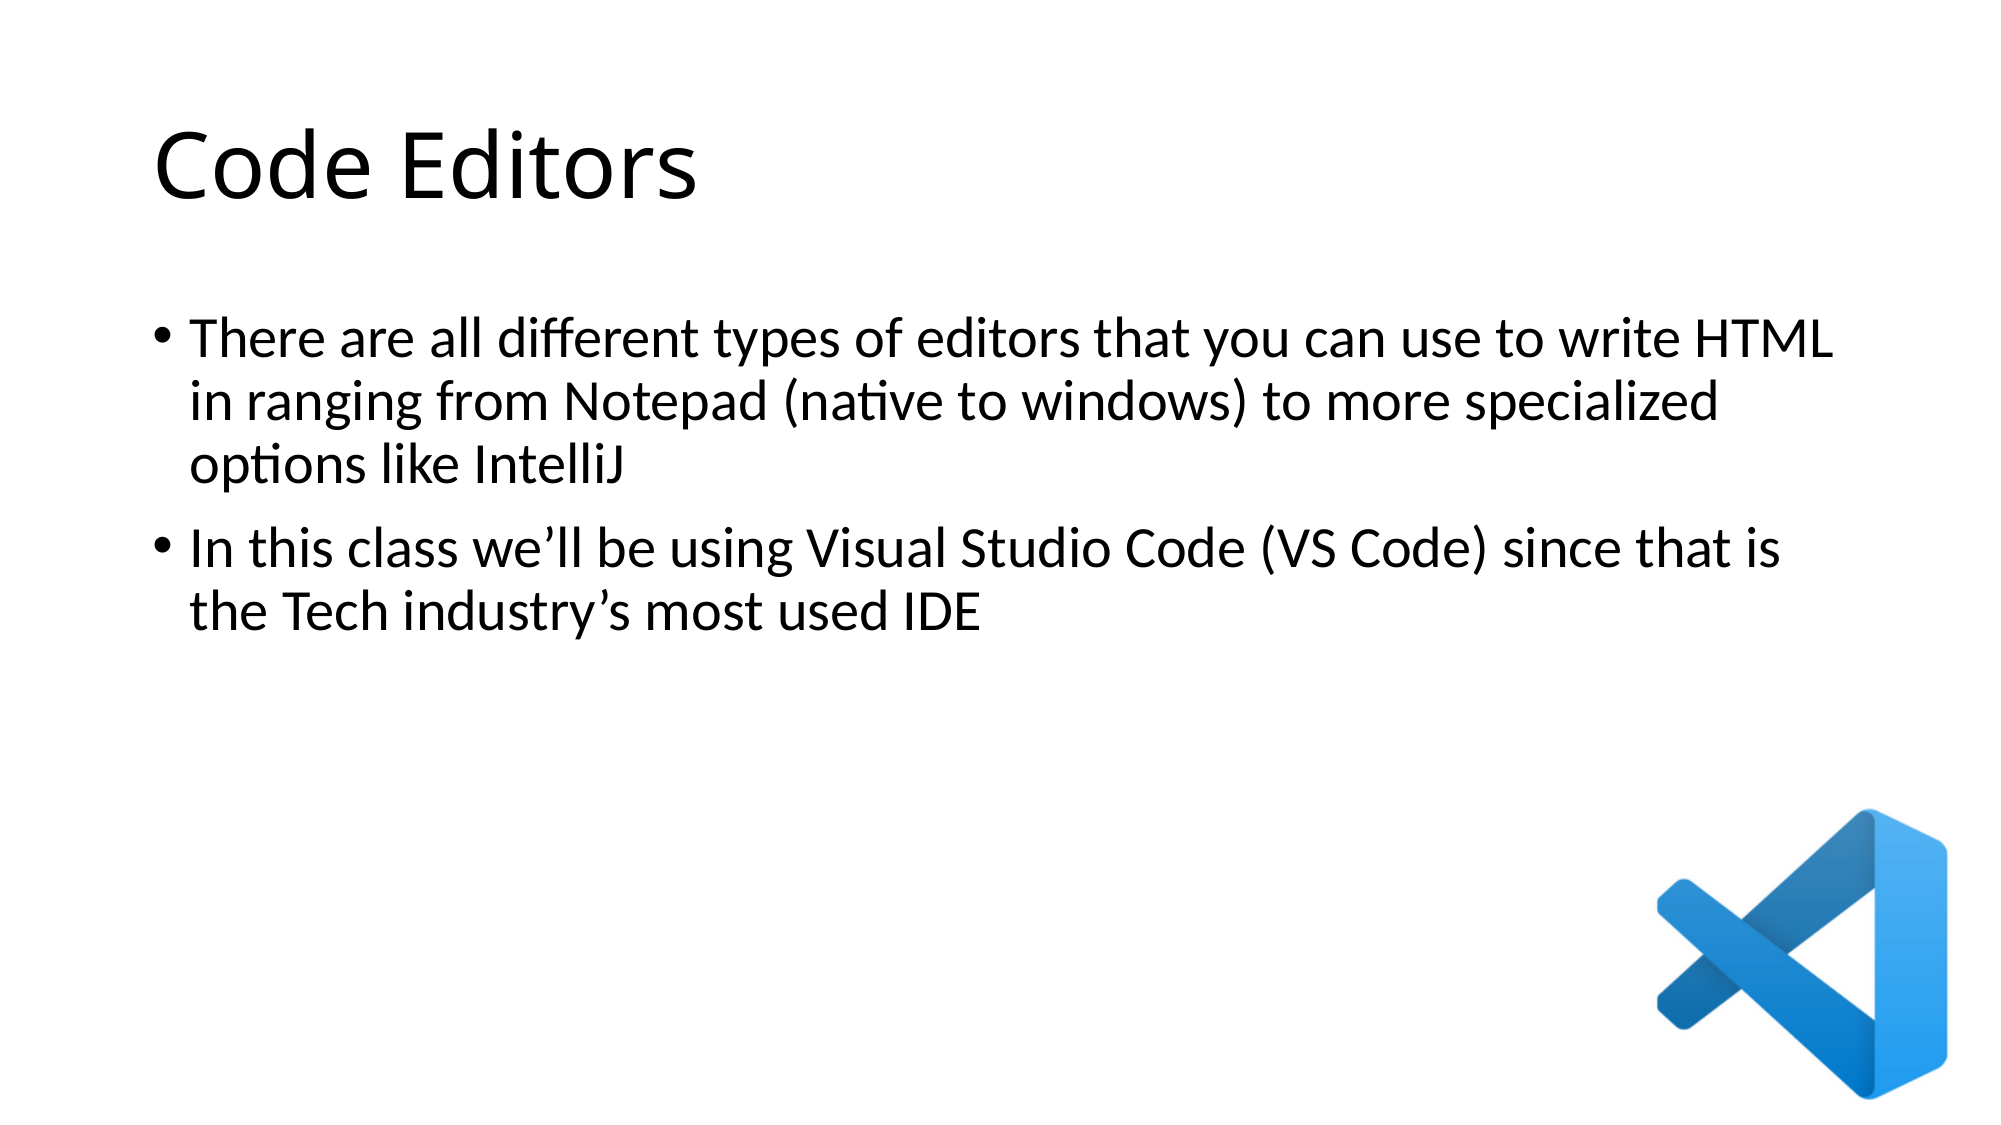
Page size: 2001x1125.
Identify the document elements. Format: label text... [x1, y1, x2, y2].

list There are all different types of editors that you can use to write HTML in ranging from Notepad (native to windows) to more specialized options like IntelliJ In this class we’ll be using Visual Studio Code (VS Code) since that is the Tech industry’s most used IDE [137, 299, 1863, 1014]
title Code Editors [137, 59, 1863, 278]
picture [1551, 771, 2000, 1125]
